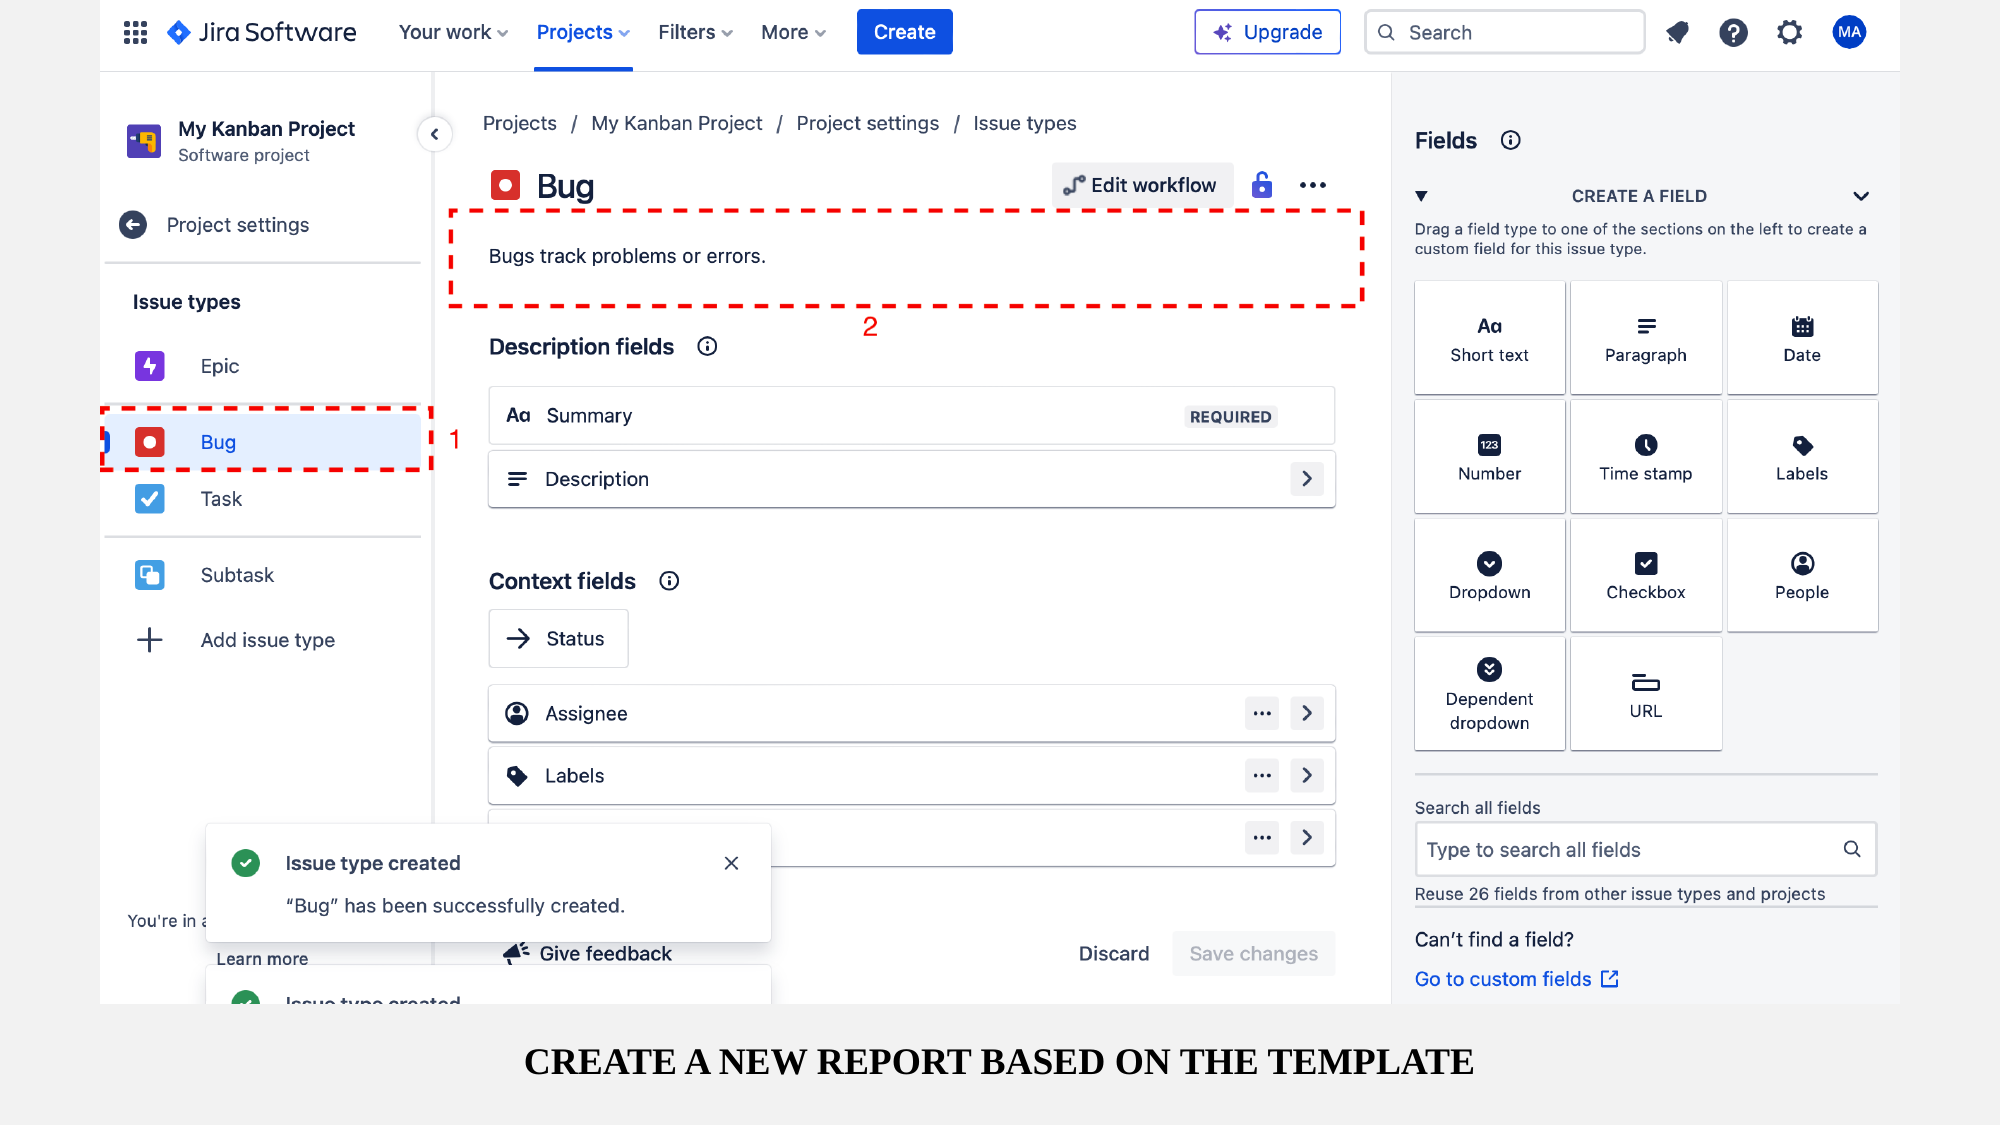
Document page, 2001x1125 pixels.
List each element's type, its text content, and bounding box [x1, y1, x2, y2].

title CREATE A NEW REPORT BASED ON THE TEMPLATE [249, 1004, 1750, 1091]
picture [100, 0, 1900, 1004]
